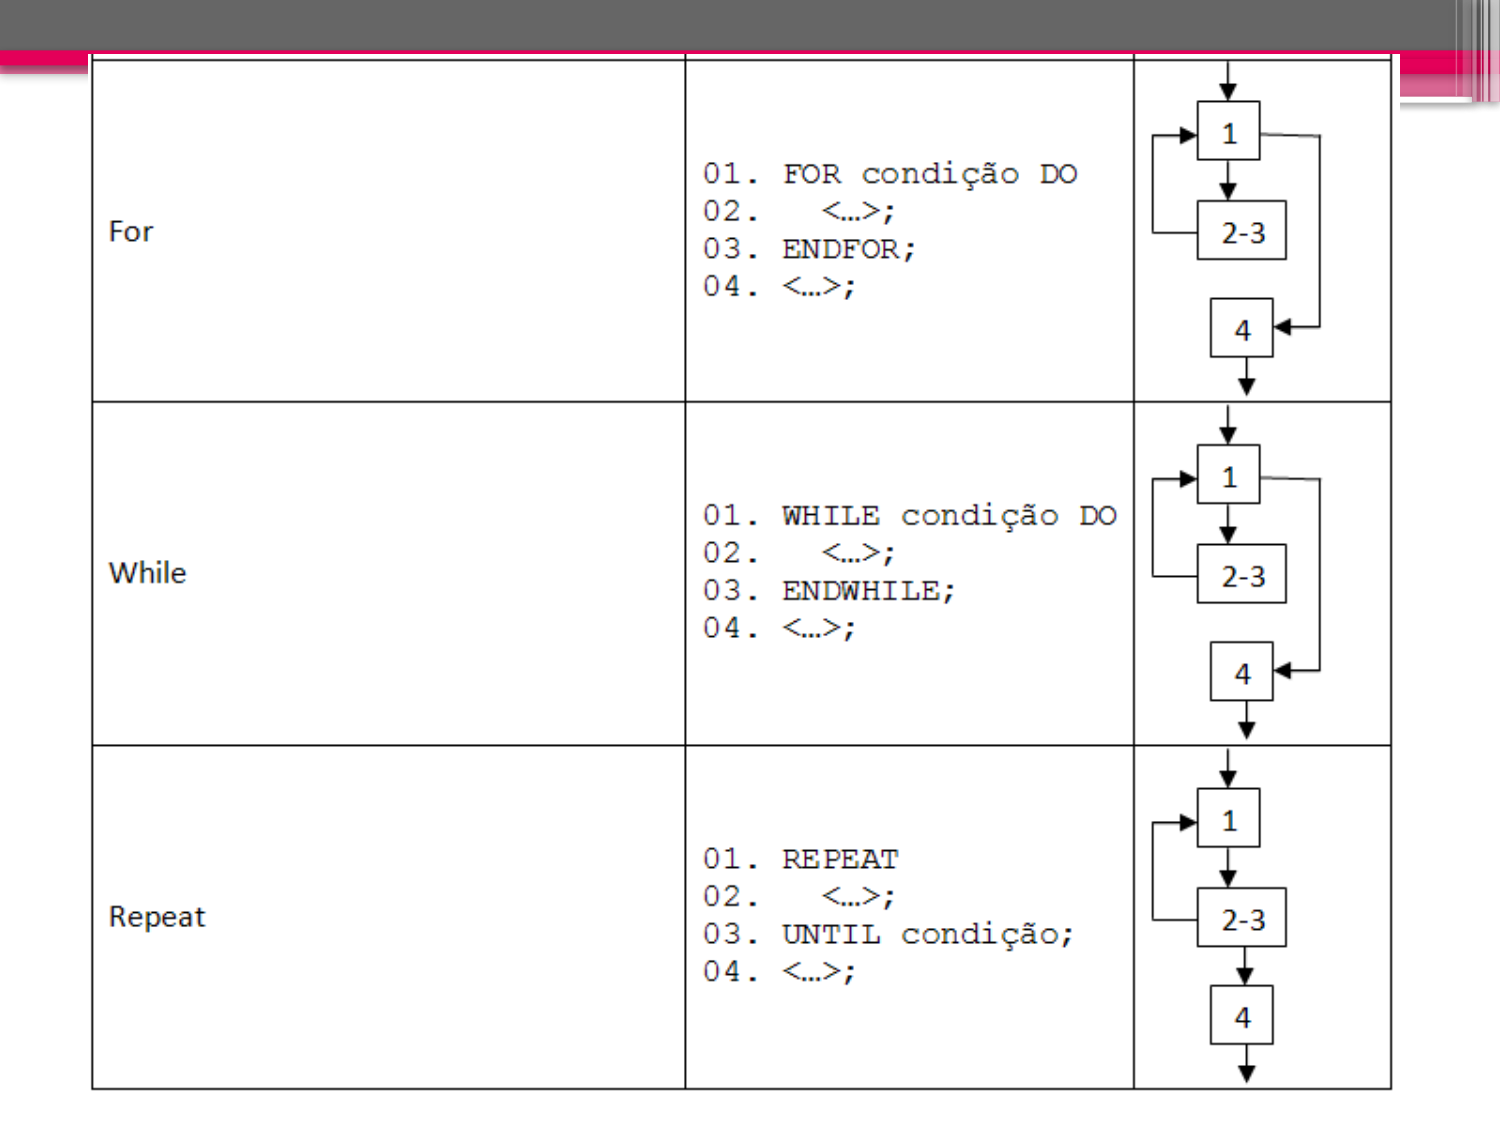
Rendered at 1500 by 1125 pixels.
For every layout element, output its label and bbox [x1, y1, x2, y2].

list [88, 54, 1400, 1096]
